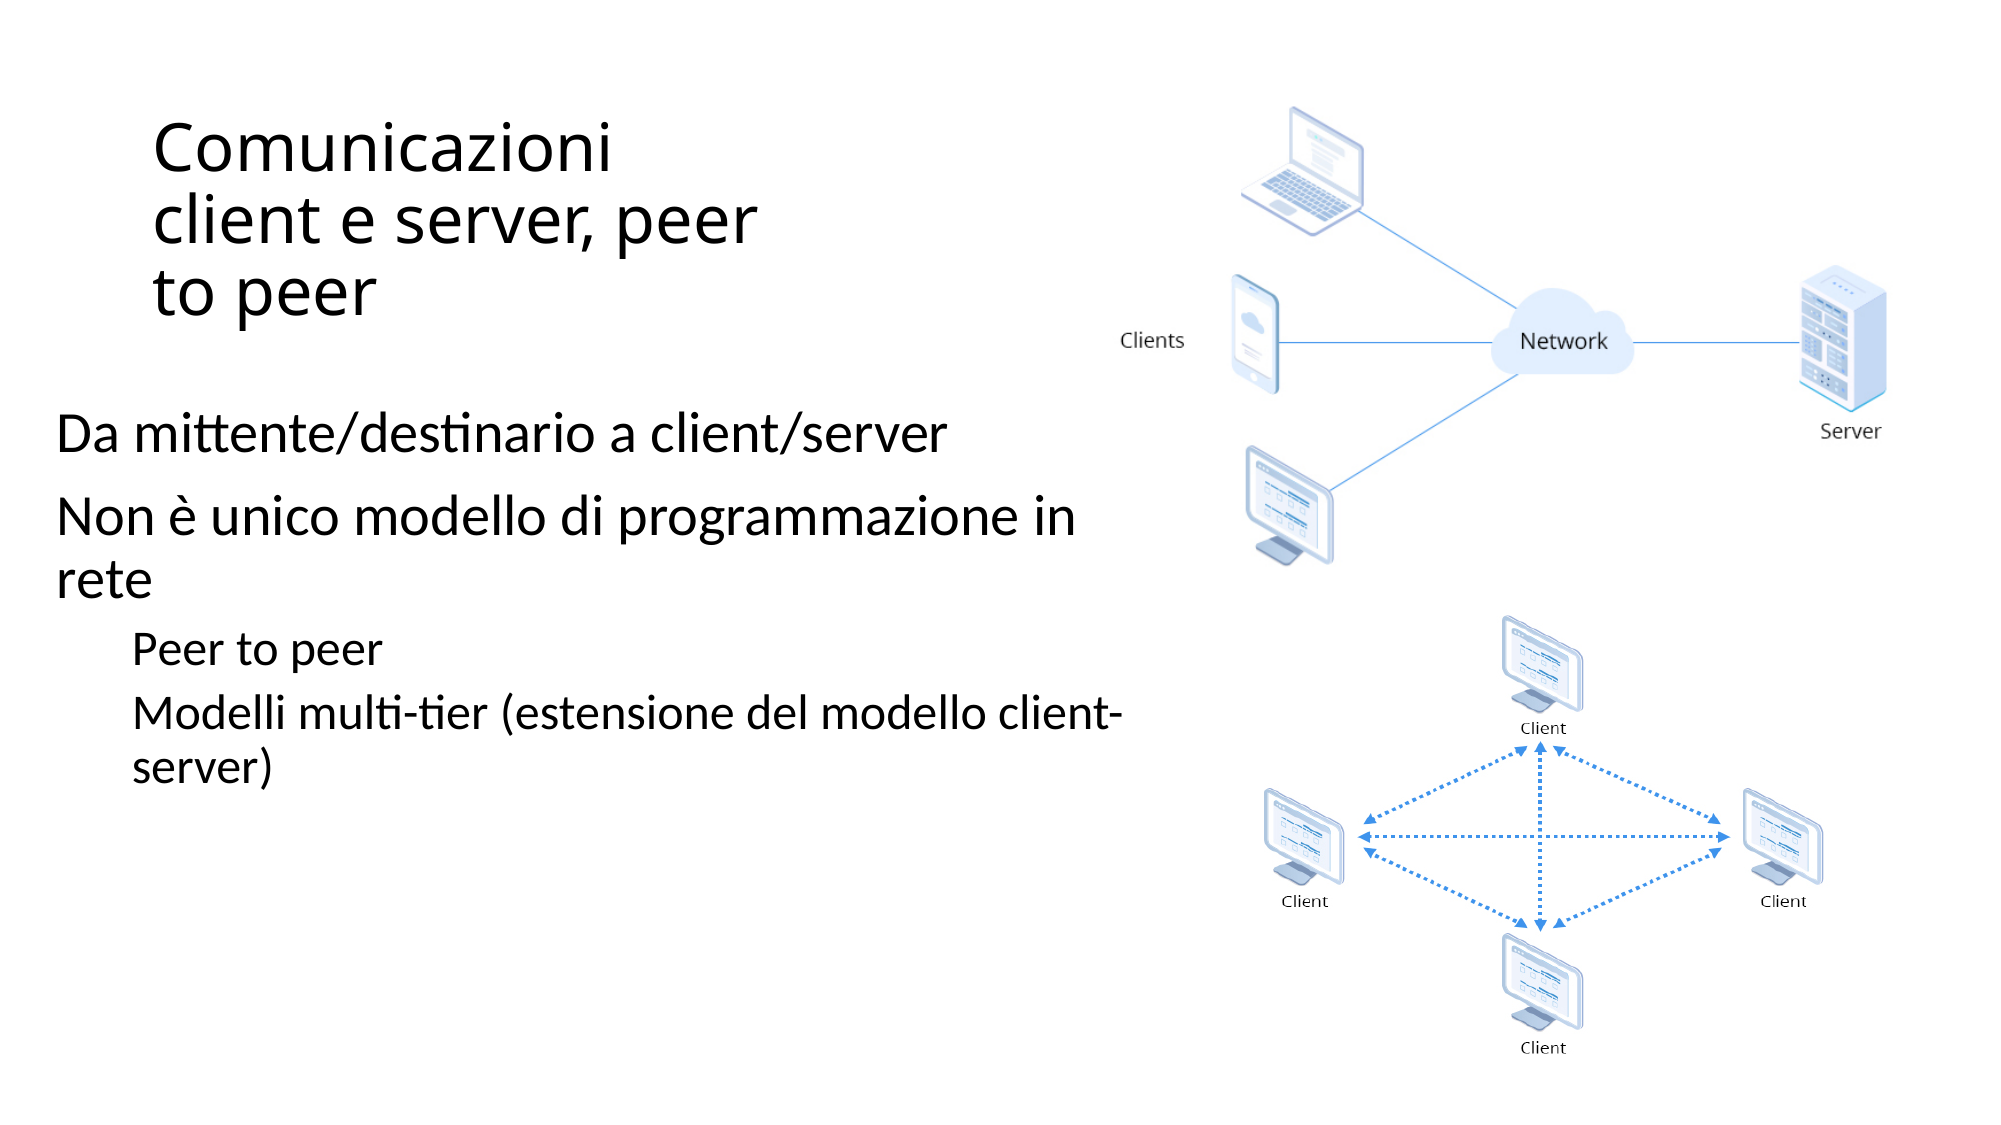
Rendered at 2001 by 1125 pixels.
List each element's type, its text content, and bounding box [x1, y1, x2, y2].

list Da mittente/destinario a client/server Non è unico modello di programmazione in rete Peer to peer Modelli multi-tier (estensione del modello client-server) [41, 394, 1155, 1020]
picture [1066, 79, 1984, 1074]
title Comunicazioni client e server, peer to peer [137, 75, 783, 338]
